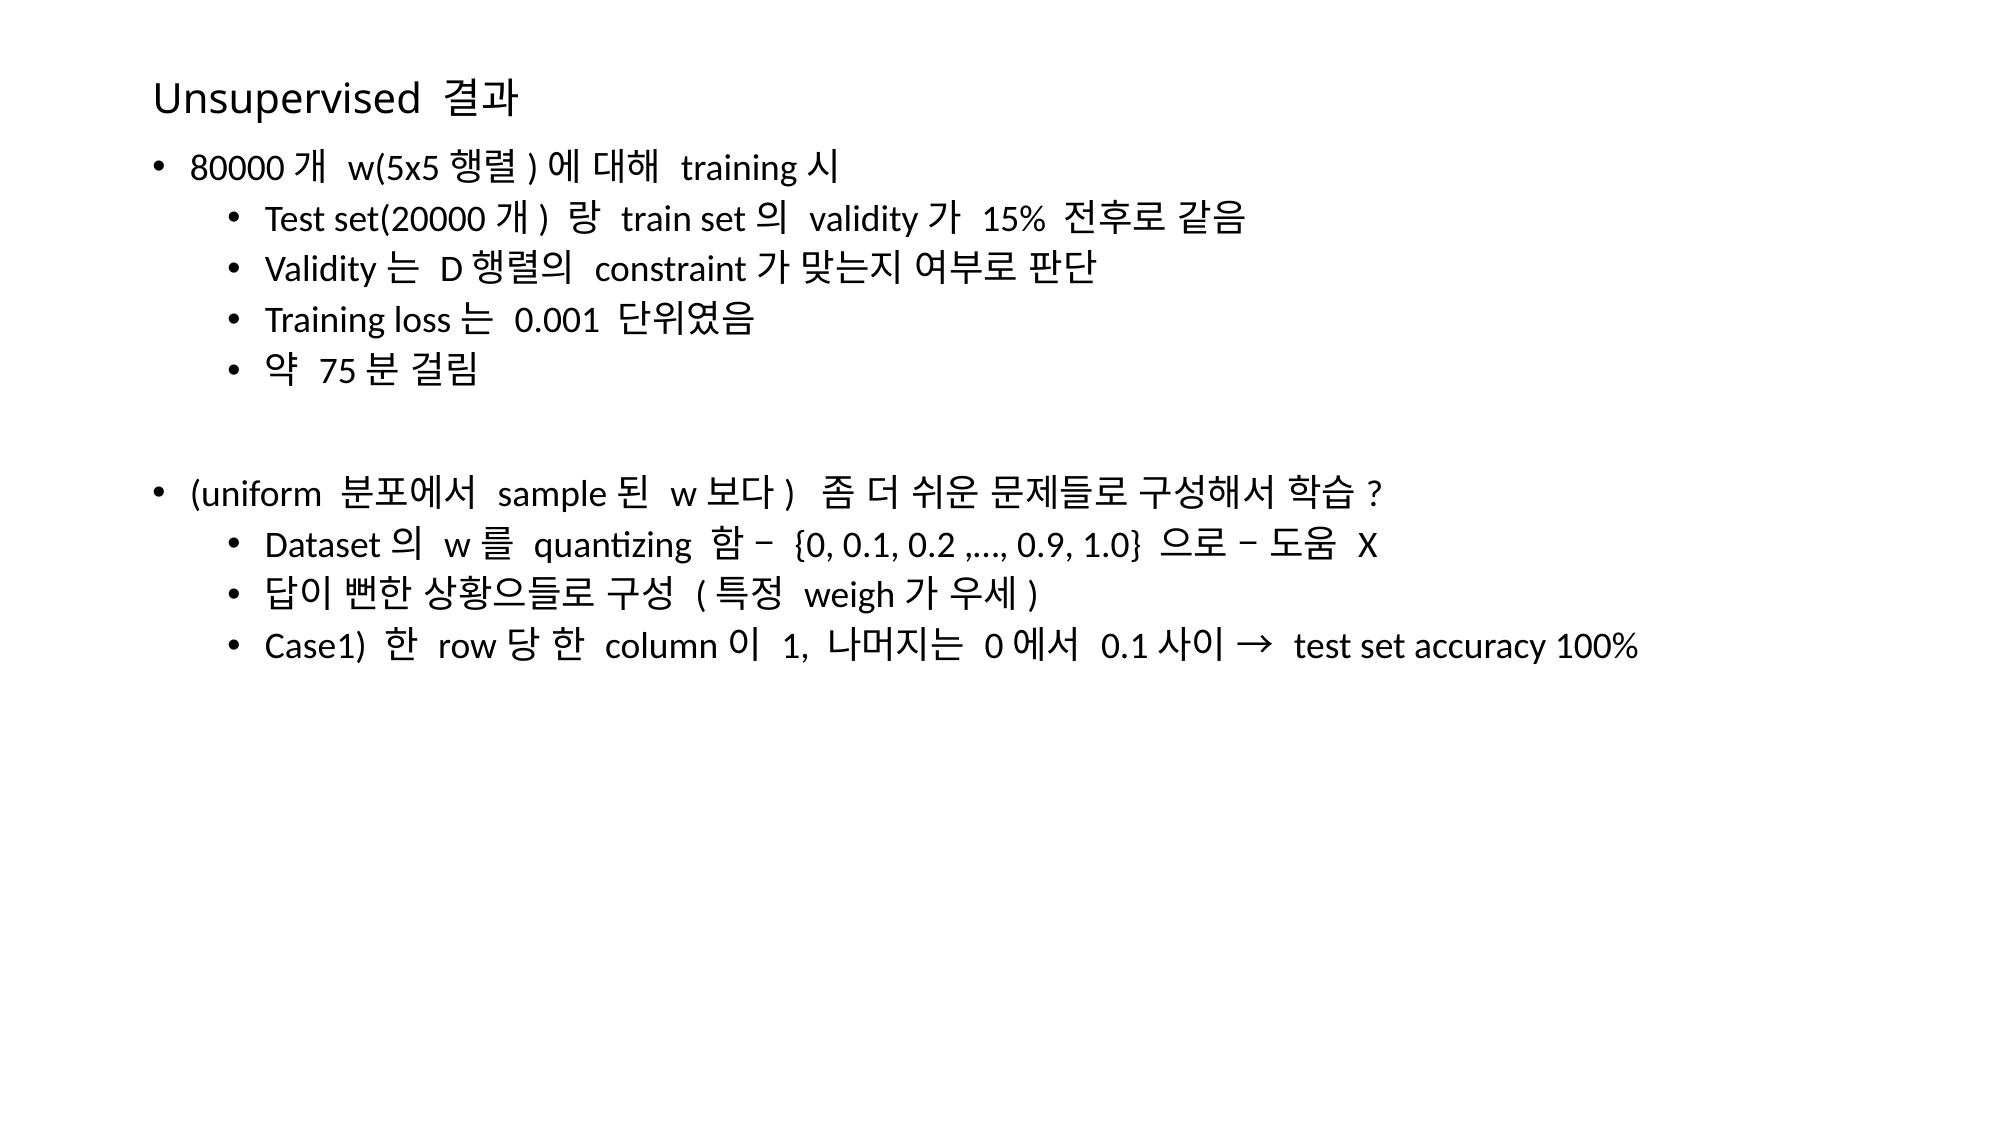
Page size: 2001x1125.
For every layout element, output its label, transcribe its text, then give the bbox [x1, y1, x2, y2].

title Unsupervised 결과 [137, 59, 1863, 140]
list 80000개 w(5x5행렬)에 대해 training시 Test set(20000개) 랑 train set의 validity가 15% 전후로 같음 Validity는 D행렬의 constraint가 맞는지 여부로 판단 Training loss는 0.001 단위였음 약 75분 걸림 (uniform 분포에서 sample된 w보다) 좀 더 쉬운 문제들로 구성해서 학습? Dataset의 w를 quantizing 함 – {0, 0.1, 0.2 ,…, 0.9, 1.0} 으로 – 도움 X 답이 뻔한 상황으들로 구성 (특정 weigh가 우세) Case1) 한 row당 한 column이 1, 나머지는 0에서 0.1사이 → test set accuracy 100% [137, 140, 1863, 1042]
